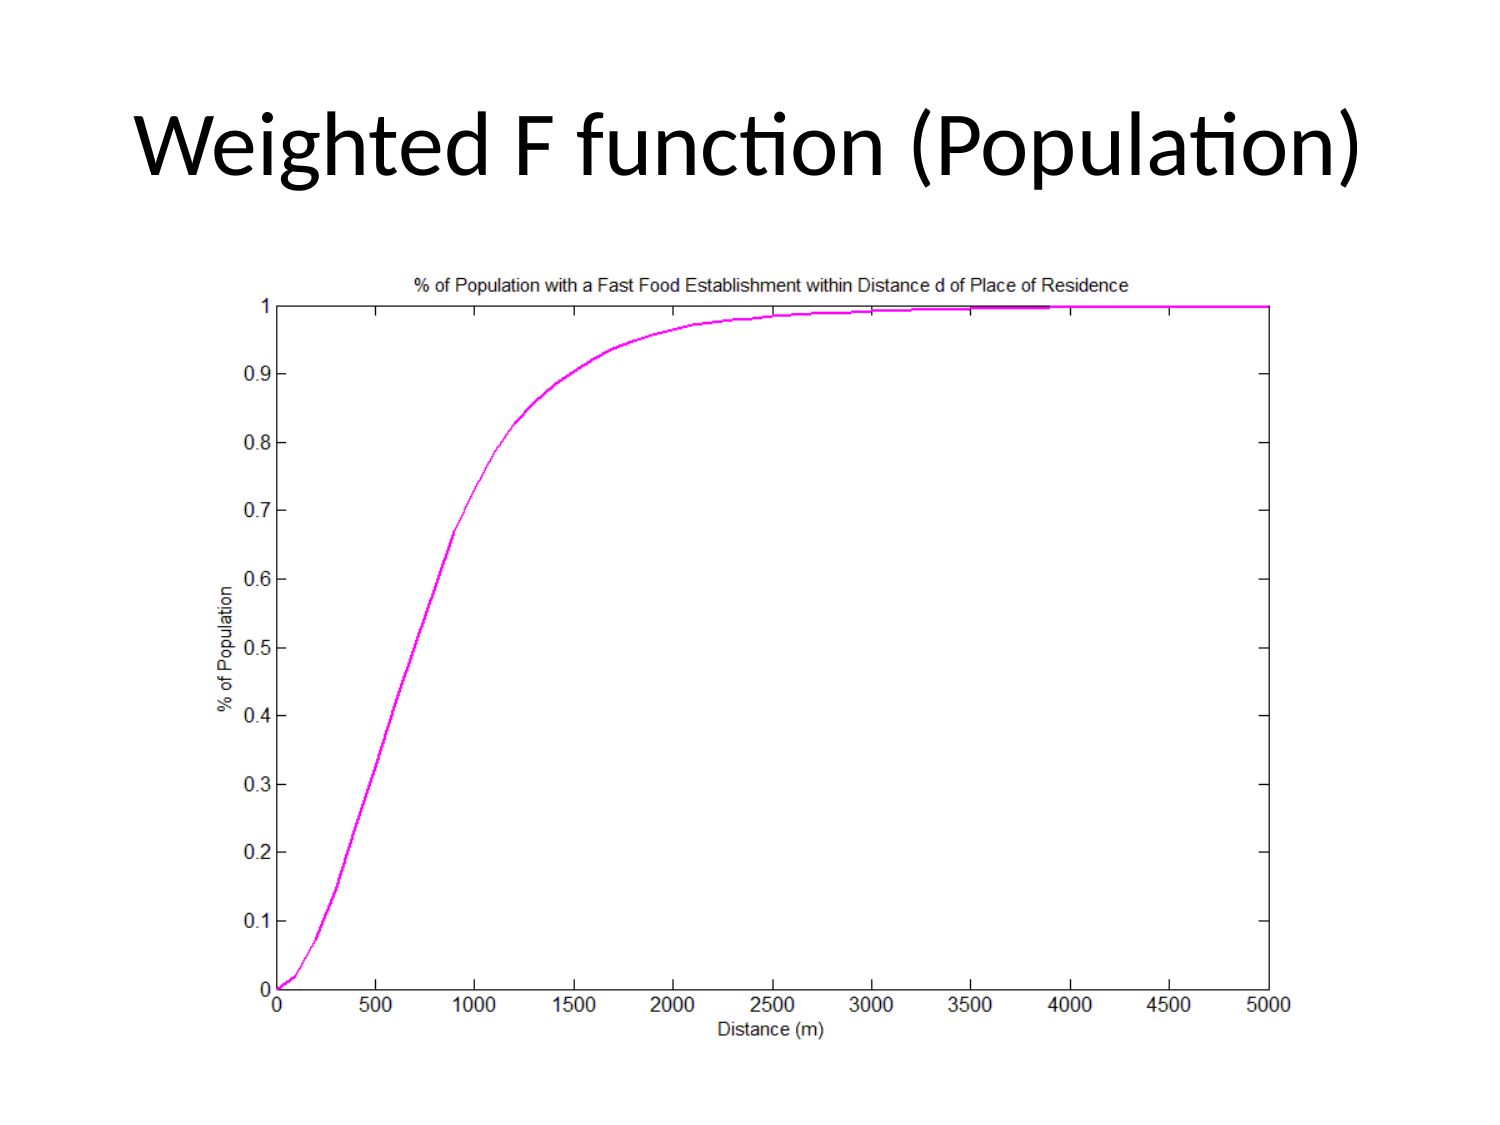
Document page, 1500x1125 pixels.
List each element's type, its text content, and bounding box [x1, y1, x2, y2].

picture [109, 243, 1391, 1082]
title Weighted F function (Population) [75, 45, 1425, 233]
